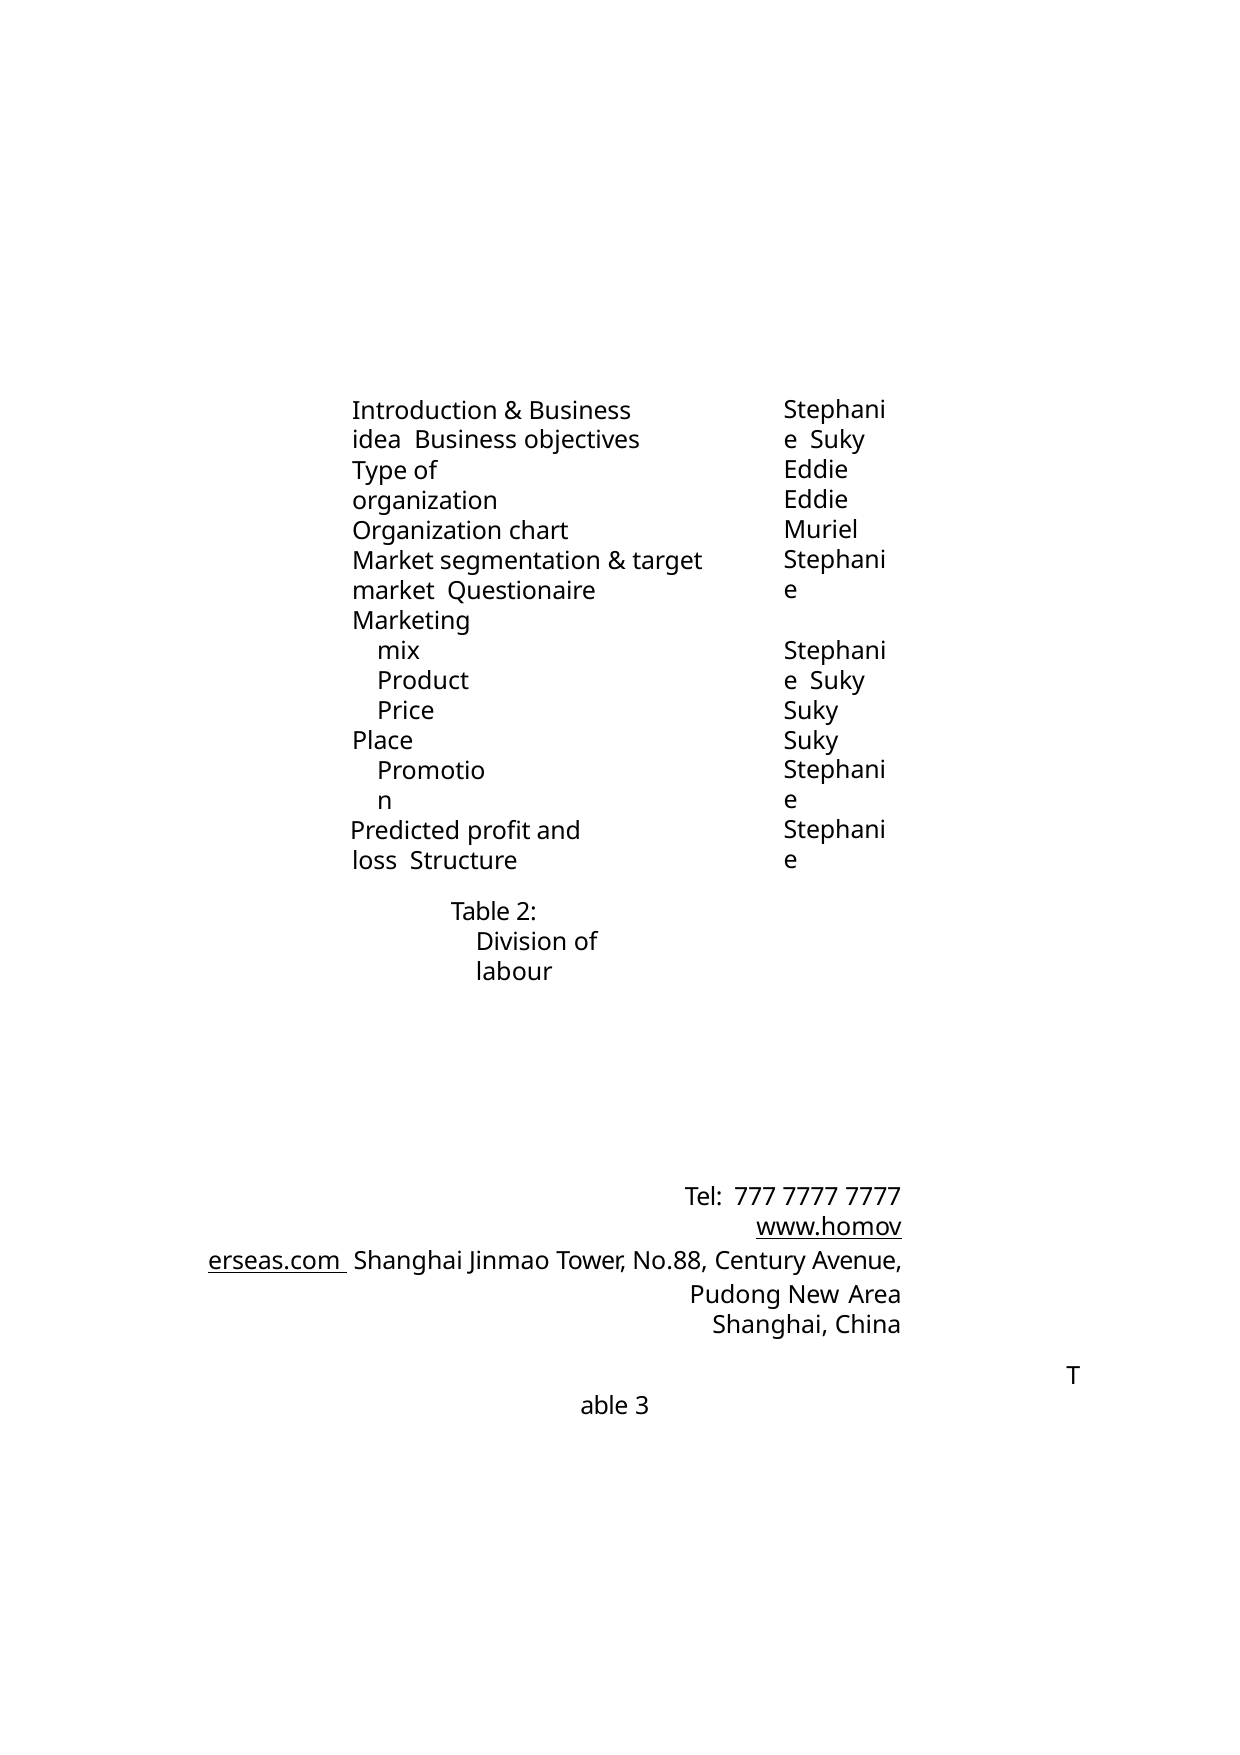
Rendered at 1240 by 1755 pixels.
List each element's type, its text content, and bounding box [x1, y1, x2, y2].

text_box Stephanie Suky Eddie Eddie Muriel Stephanie Stephanie Suky Suky Suky Stephanie Stephanie [781, 392, 891, 874]
text_box Tel: 777 7777 7777 www.homoverseas.com Shanghai Jinmao Tower, No.88, Century Avenue, Pudong New Area Shanghai, China Table 3 [169, 1178, 903, 1420]
text_box Introduction & Business idea Business objectives Type of organization Organization chart Market segmentation & target market Questionaire Marketing mix Product Price Place Promotion Predicted profit and loss Structure Table 2: Division of labour [350, 392, 767, 986]
